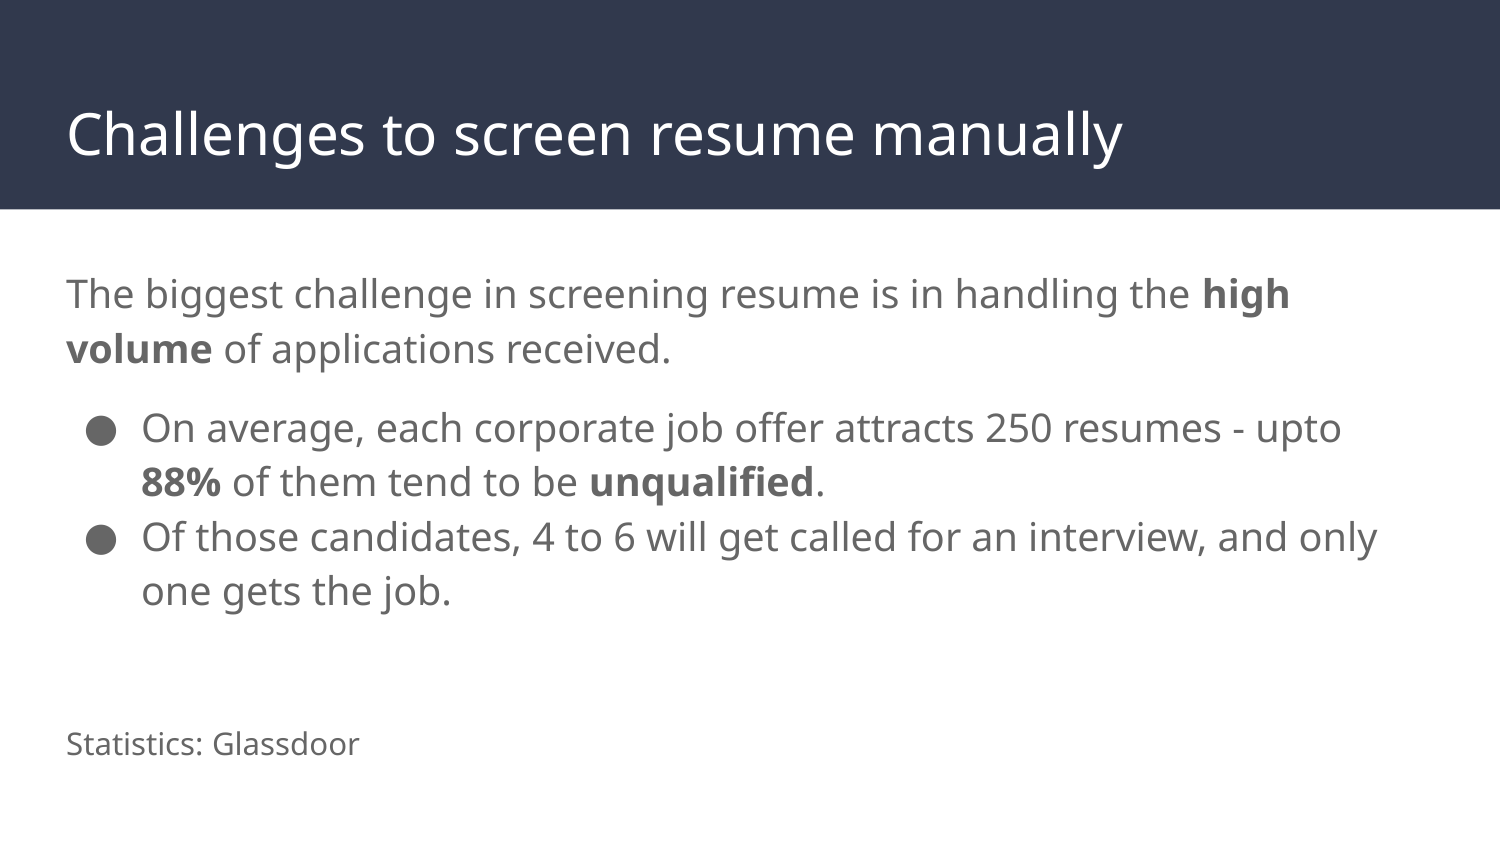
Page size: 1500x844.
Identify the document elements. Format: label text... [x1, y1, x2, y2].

list The biggest challenge in screening resume is in handling the high volume of applications received. On average, each corporate job offer attracts 250 resumes - upto 88% of them tend to be unqualified. Of those candidates, 4 to 6 will get called for an interview, and only one gets the job. Statistics: Glassdoor [51, 247, 1419, 791]
title Challenges to screen resume manually [51, 82, 1449, 185]
